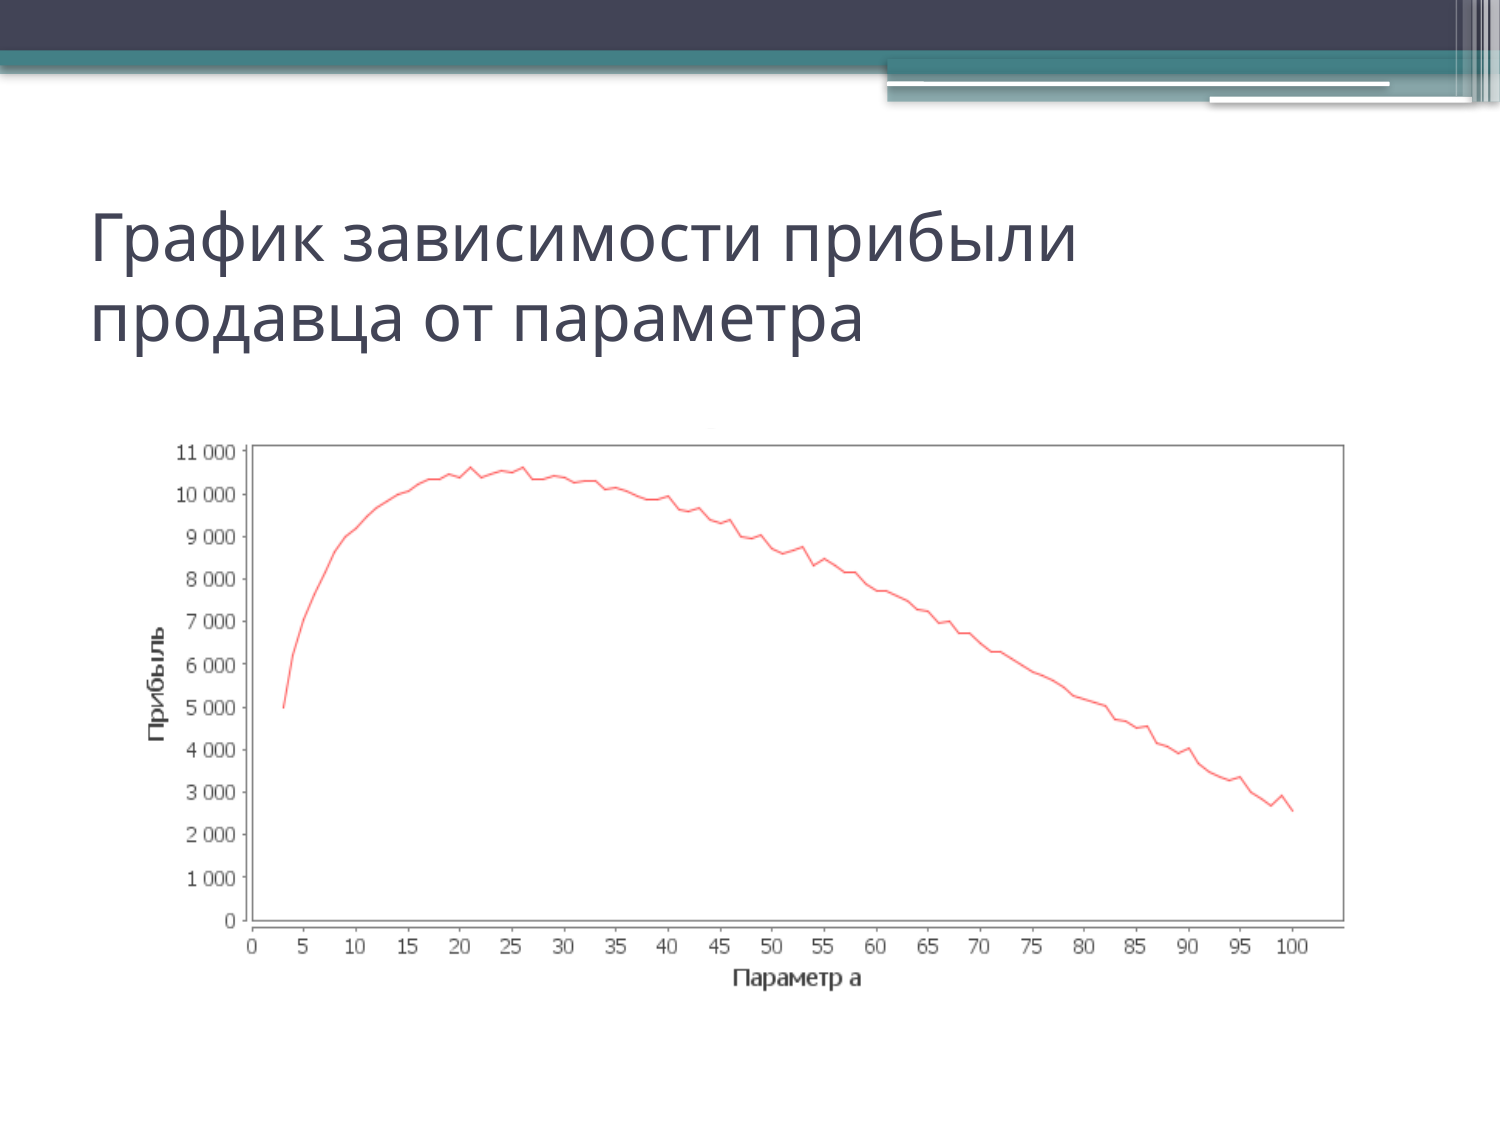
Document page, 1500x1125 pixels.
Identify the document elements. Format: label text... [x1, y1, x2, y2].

picture [139, 428, 1358, 995]
title График зависимости прибыли продавца от параметра [75, 187, 1425, 363]
